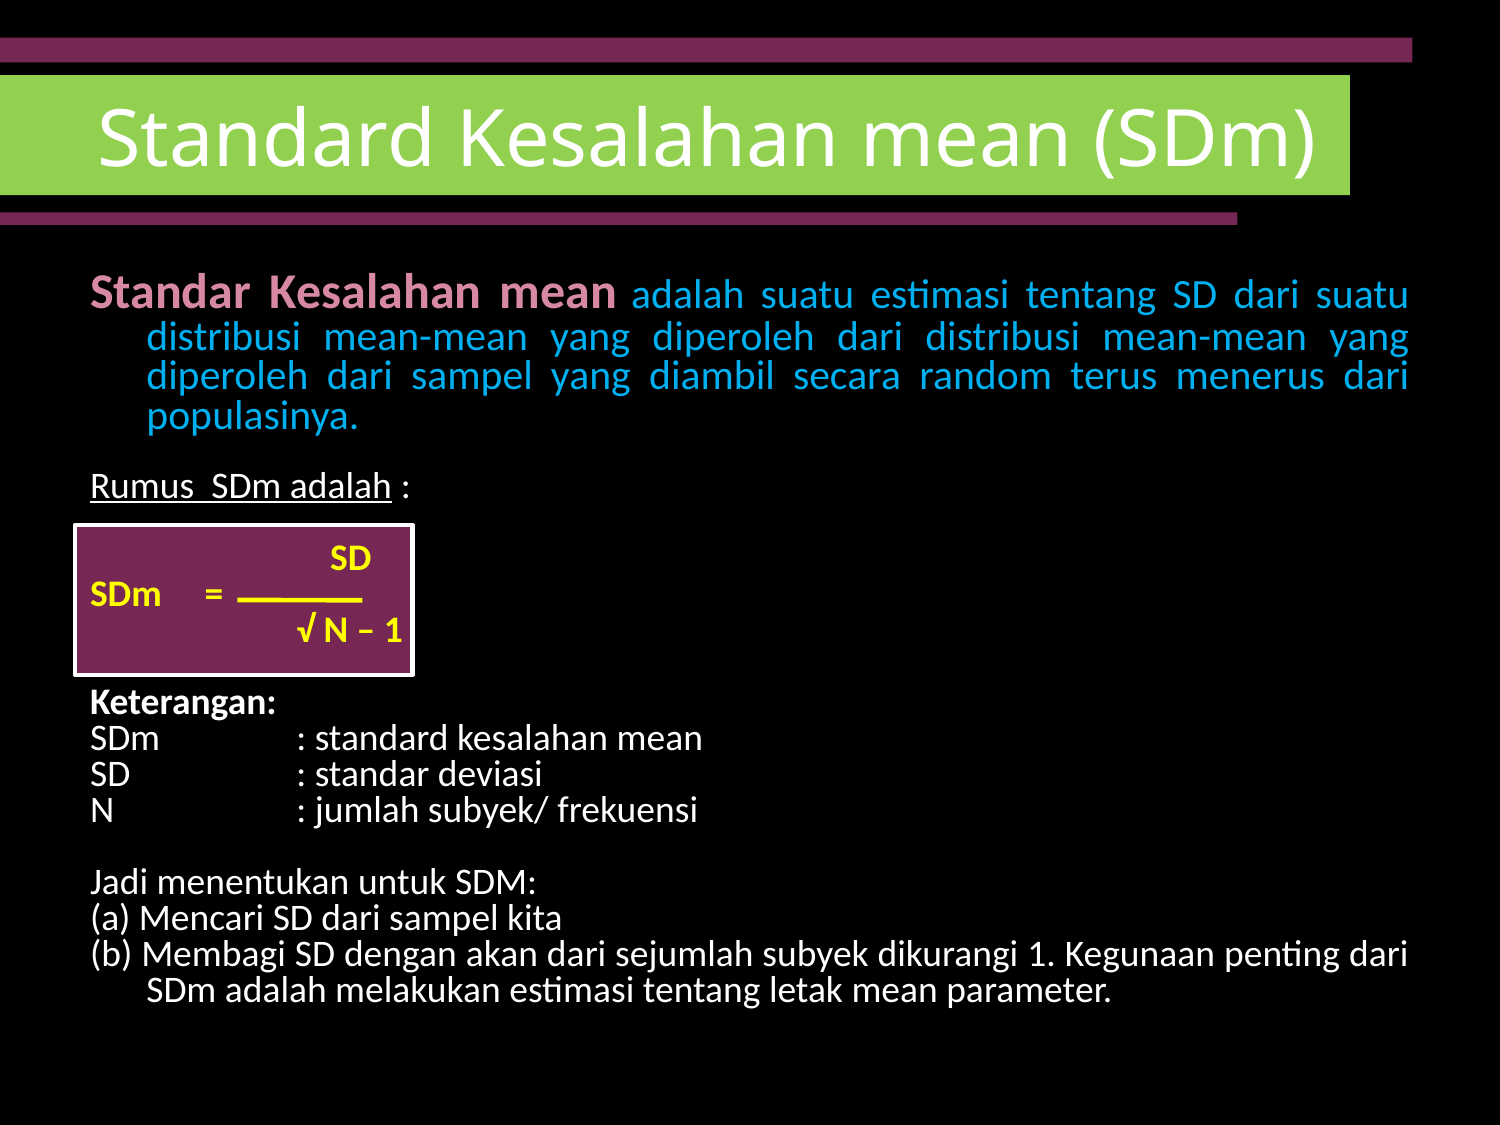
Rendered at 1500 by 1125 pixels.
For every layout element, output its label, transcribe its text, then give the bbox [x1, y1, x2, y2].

list Standar Kesalahan mean adalah suatu estimasi tentang SD dari suatu distribusi mean-mean yang diperoleh dari distribusi mean-mean yang diperoleh dari sampel yang diambil secara random terus menerus dari populasinya. Rumus SDm adalah : SD SDm = √ N – 1 Keterangan: SDm : standard kesalahan mean SD : standar deviasi N : jumlah subyek/ frekuensi Jadi menentukan untuk SDM: (a) Mencari SD dari sampel kita (b) Membagi SD dengan akan dari sejumlah subyek dikurangi 1. Kegunaan penting dari SDm adalah melakukan estimasi tentang letak mean parameter. [74, 262, 1426, 1063]
title Standard Kesalahan mean (SDm) [0, 74, 1351, 196]
text_box [0, 212, 1238, 225]
text_box [0, 37, 1413, 63]
